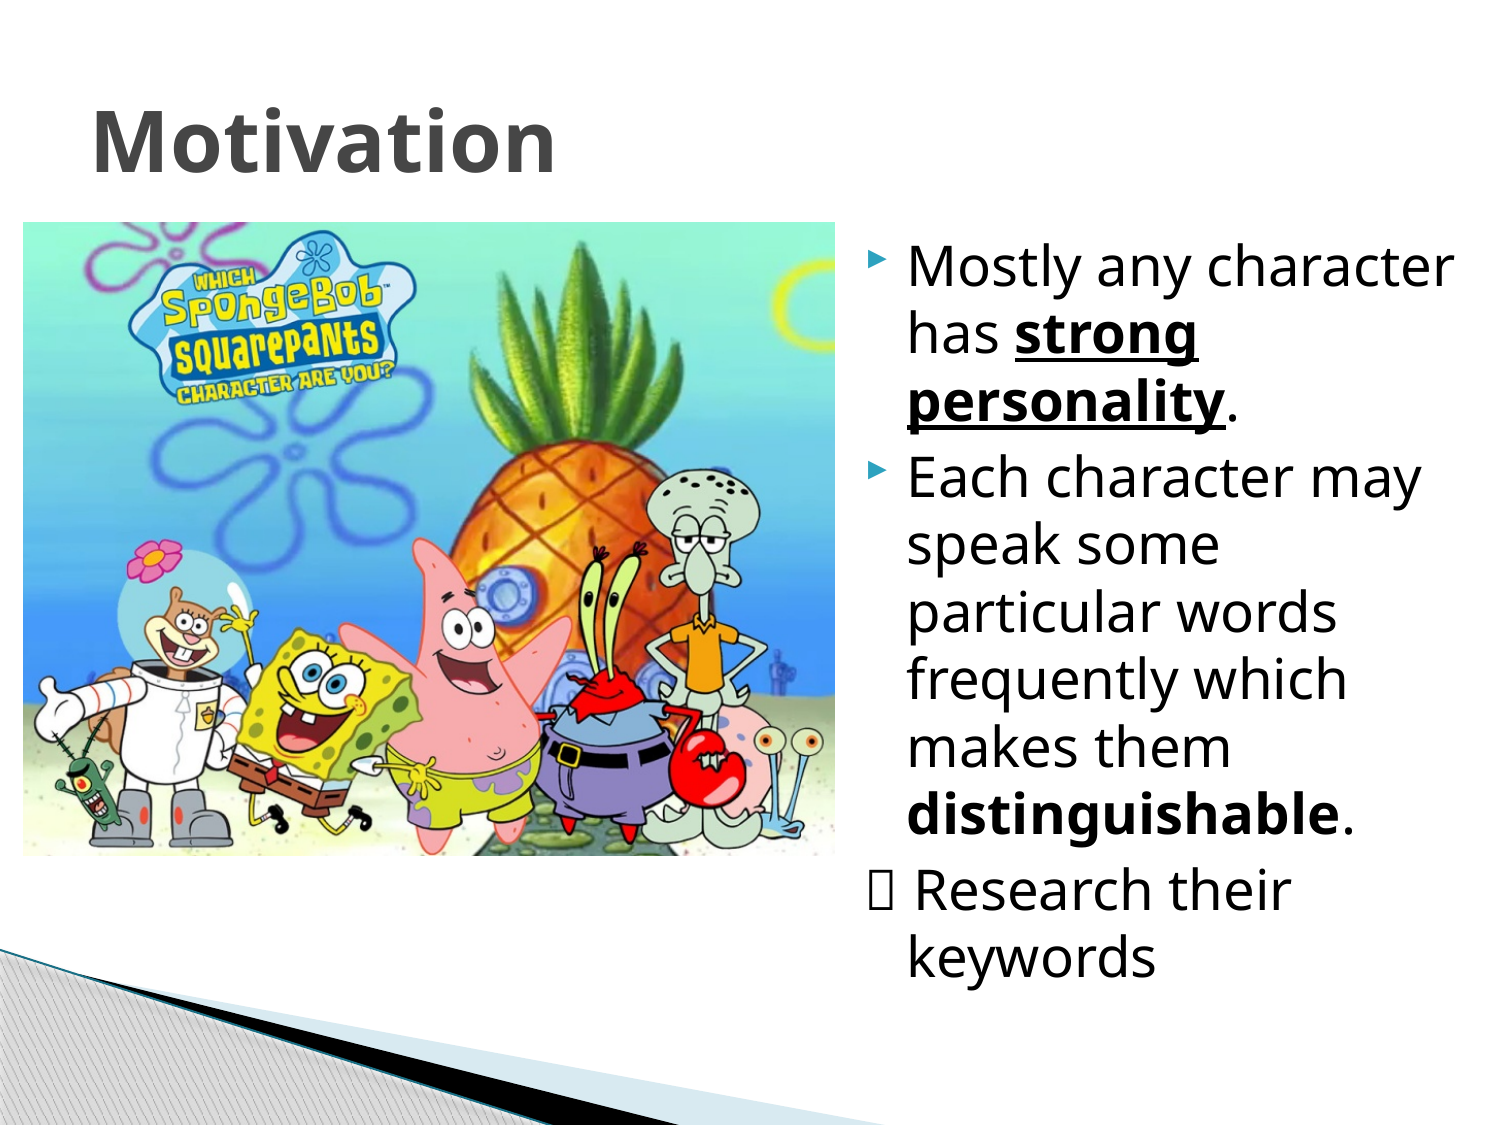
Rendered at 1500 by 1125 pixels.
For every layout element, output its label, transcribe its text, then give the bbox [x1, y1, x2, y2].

picture [23, 222, 835, 856]
list Mostly any character has strong personality. Each character may speak some particular words frequently which makes them distinguishable.  Research their keywords [832, 222, 1477, 1067]
title Motivation [75, 45, 1425, 233]
